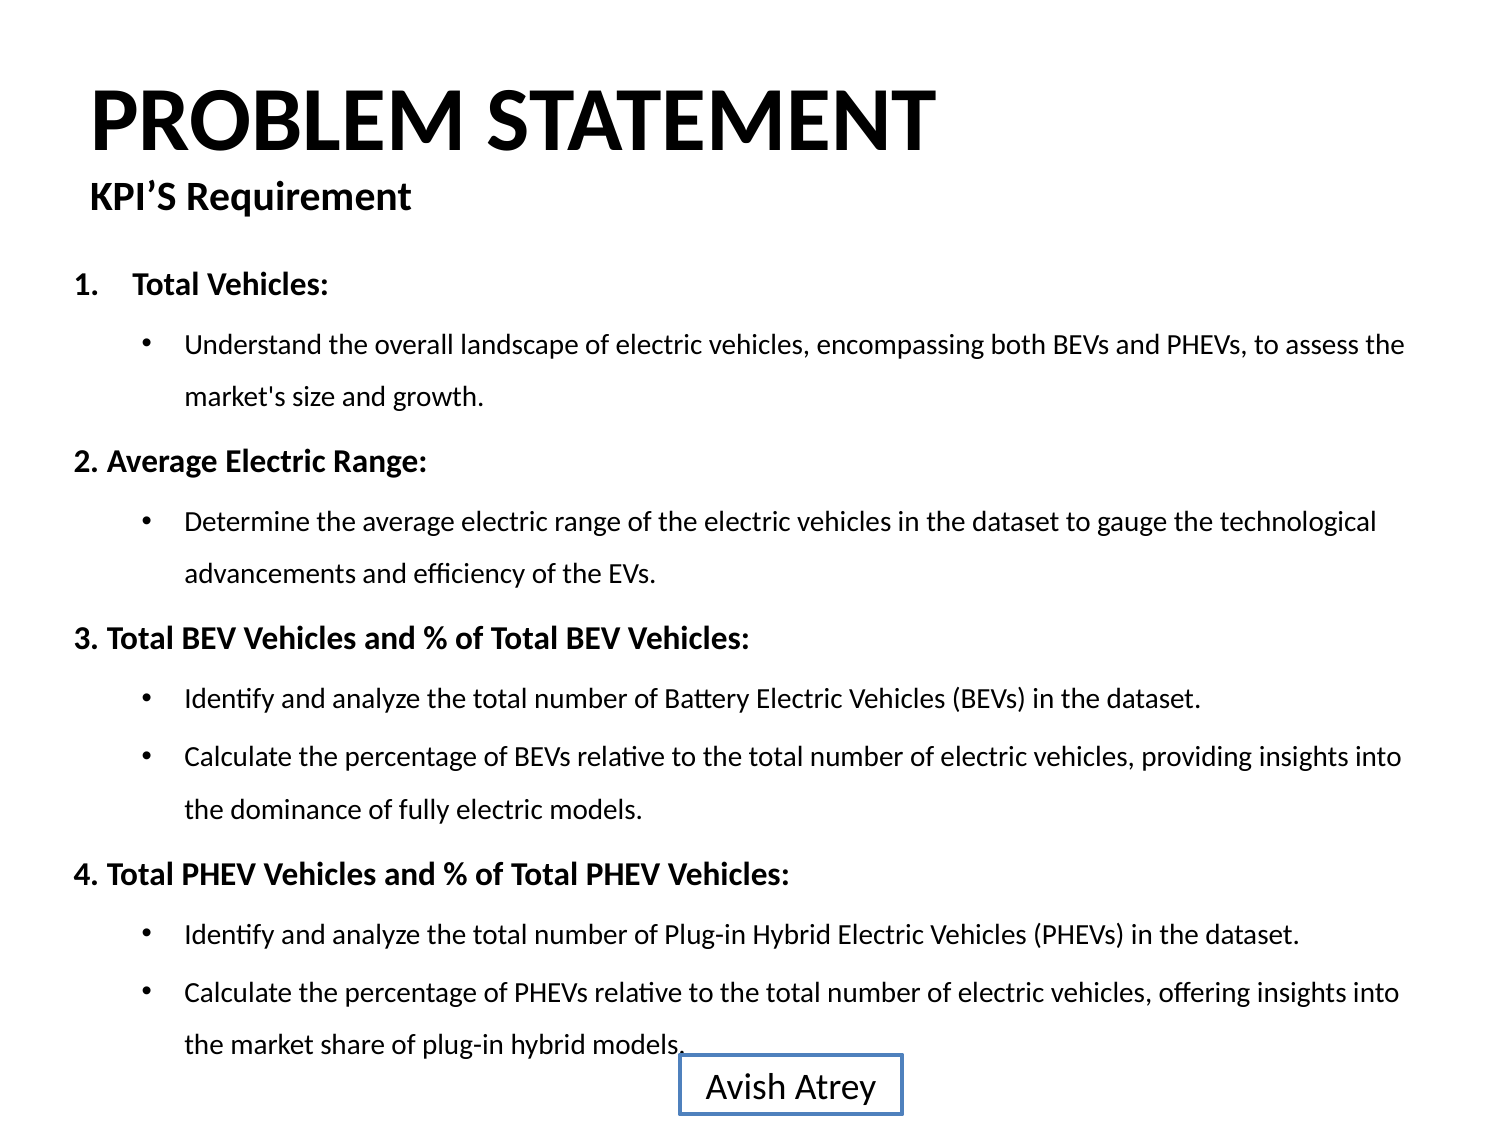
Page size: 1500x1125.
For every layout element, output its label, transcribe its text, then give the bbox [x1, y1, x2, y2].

title PROBLEM STATEMENT KPI’S Requirement [75, 45, 1425, 233]
list Total Vehicles: Understand the overall landscape of electric vehicles, encompassing both BEVs and PHEVs, to assess the market's size and growth. 2. Average Electric Range: Determine the average electric range of the electric vehicles in the dataset to gauge the technological advancements and efficiency of the EVs. 3. Total BEV Vehicles and % of Total BEV Vehicles: Identify and analyze the total number of Battery Electric Vehicles (BEVs) in the dataset. Calculate the percentage of BEVs relative to the total number of electric vehicles, providing insights into the dominance of fully electric models. 4. Total PHEV Vehicles and % of Total PHEV Vehicles: Identify and analyze the total number of Plug-in Hybrid Electric Vehicles (PHEVs) in the dataset. Calculate the percentage of PHEVs relative to the total number of electric vehicles, offering insights into the market share of plug-in hybrid models. [58, 234, 1425, 1074]
text_box Avish Atrey [678, 1053, 904, 1116]
